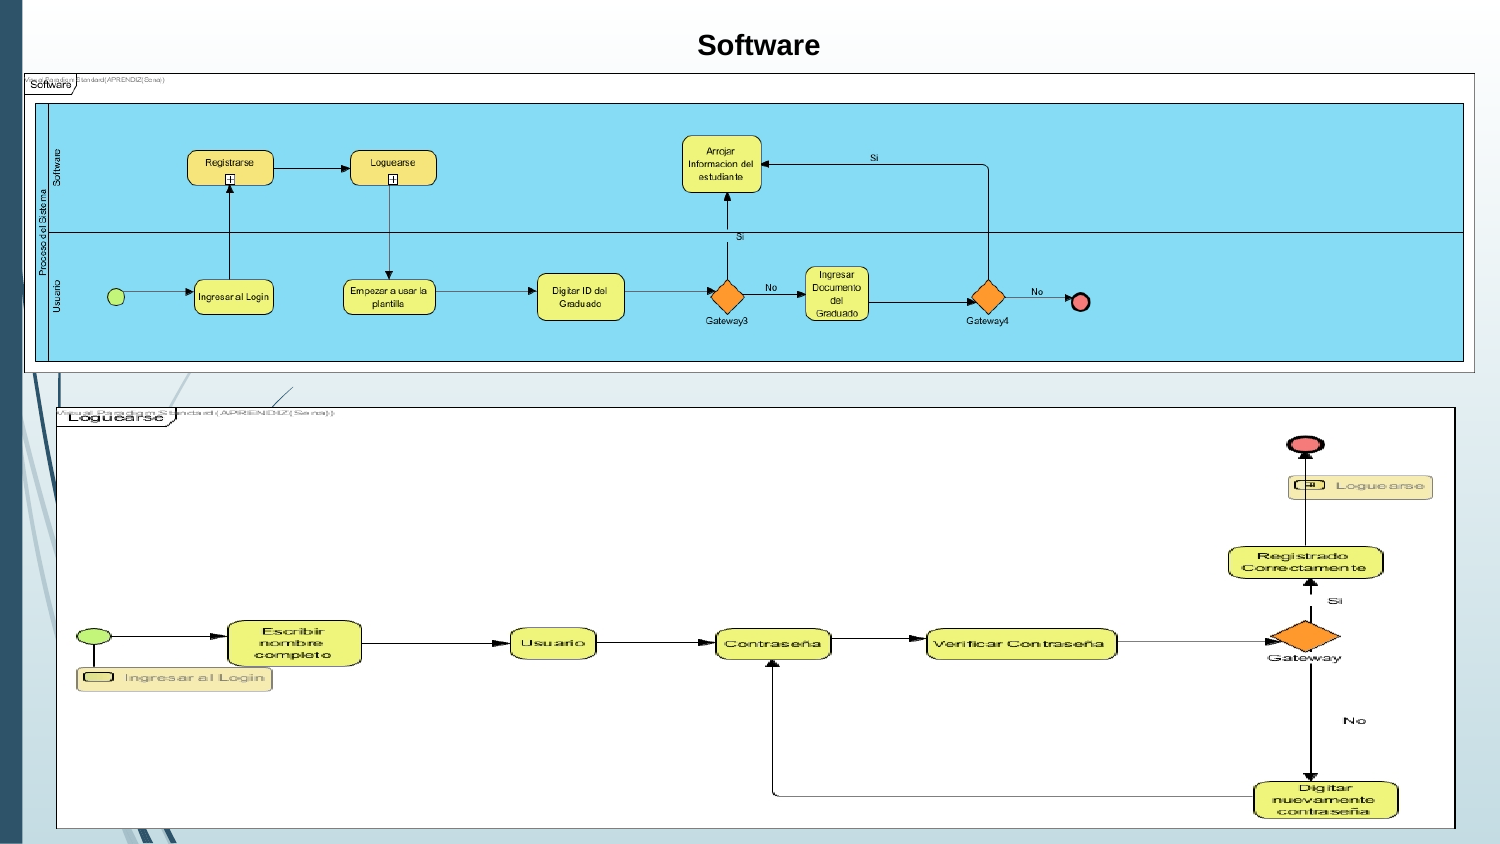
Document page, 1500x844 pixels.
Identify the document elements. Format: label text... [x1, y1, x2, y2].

picture [56, 407, 1456, 829]
text_box Software [306, 11, 1212, 71]
picture [24, 73, 1476, 374]
